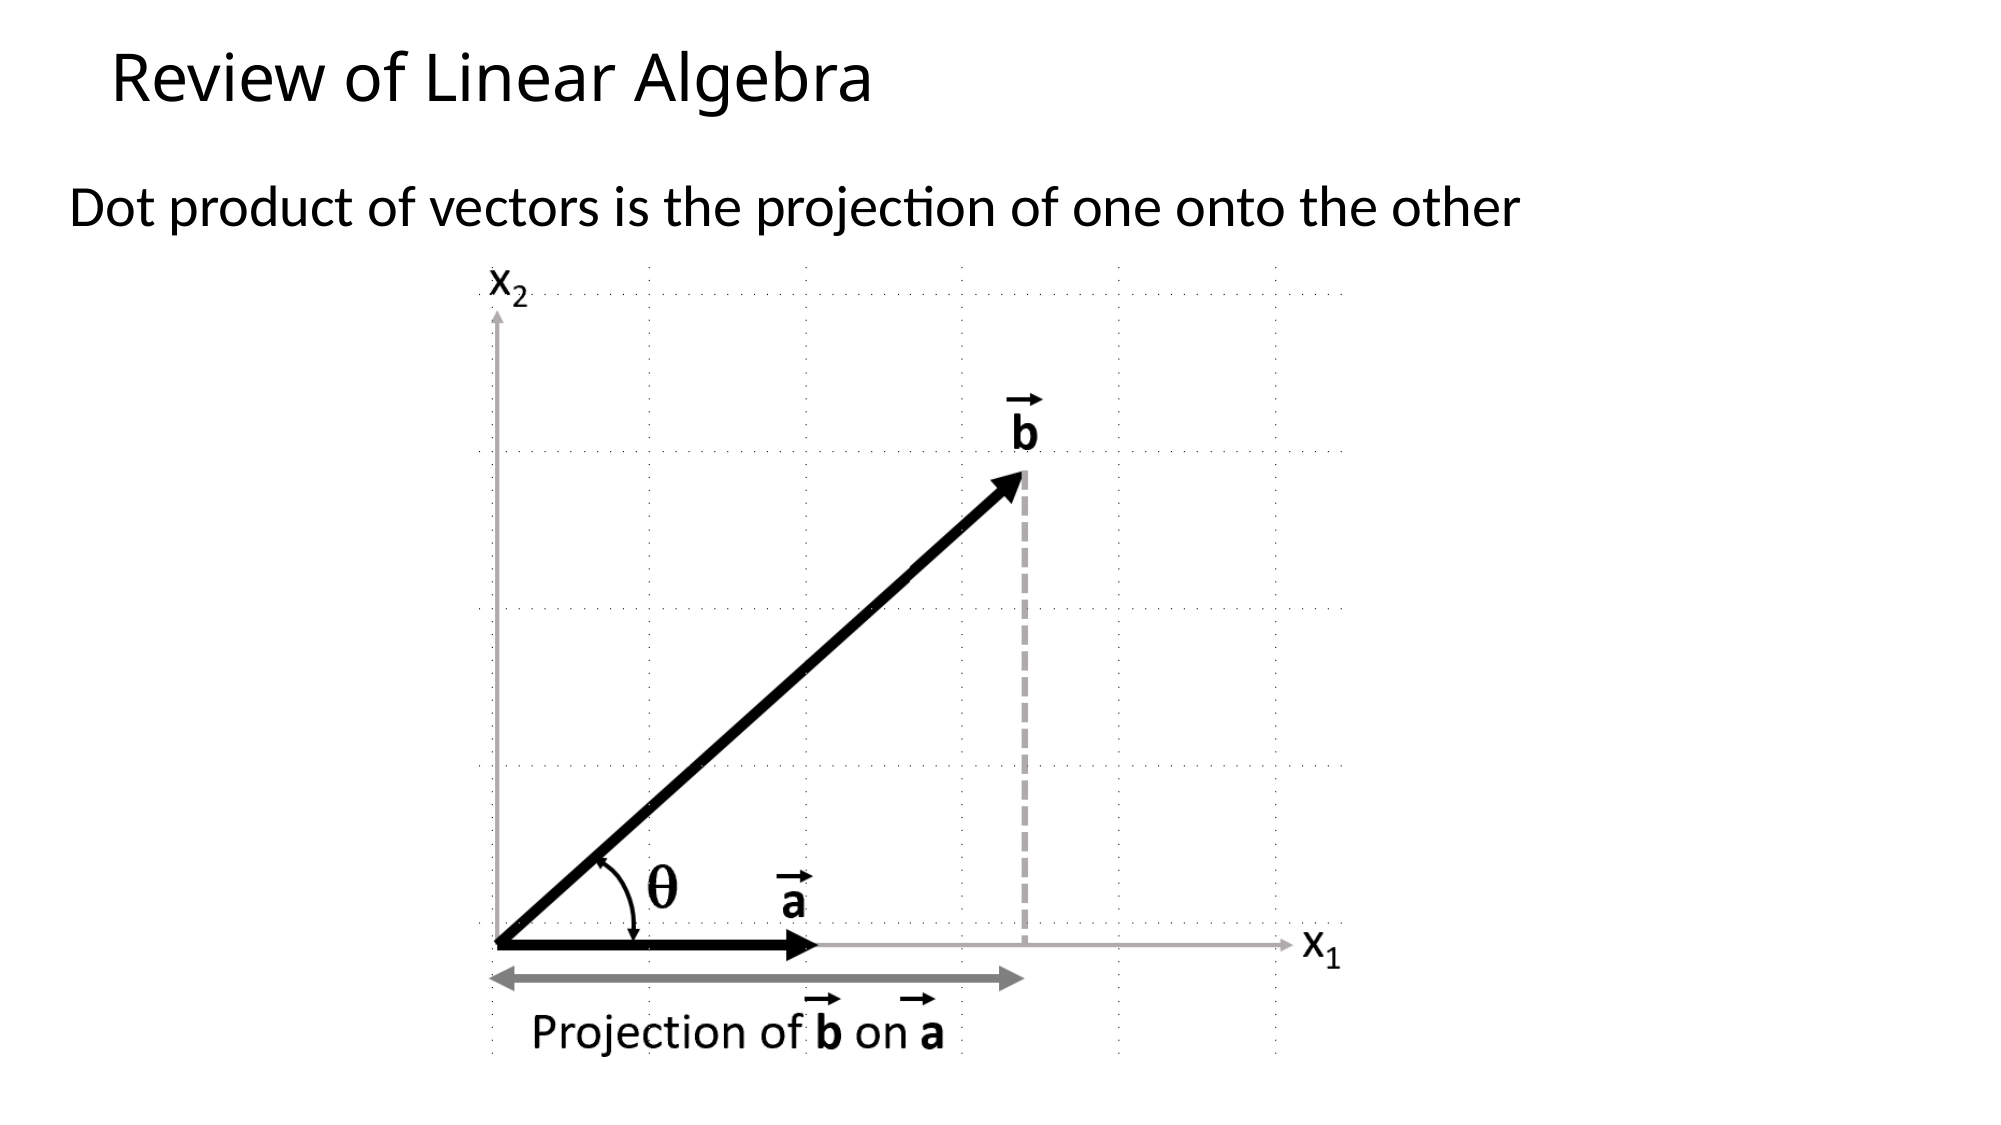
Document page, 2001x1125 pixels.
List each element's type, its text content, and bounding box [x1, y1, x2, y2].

picture [479, 266, 1344, 1057]
title Review of Linear Algebra [95, 36, 1821, 124]
list Dot product of vectors is the projection of one onto the other [54, 169, 1946, 282]
